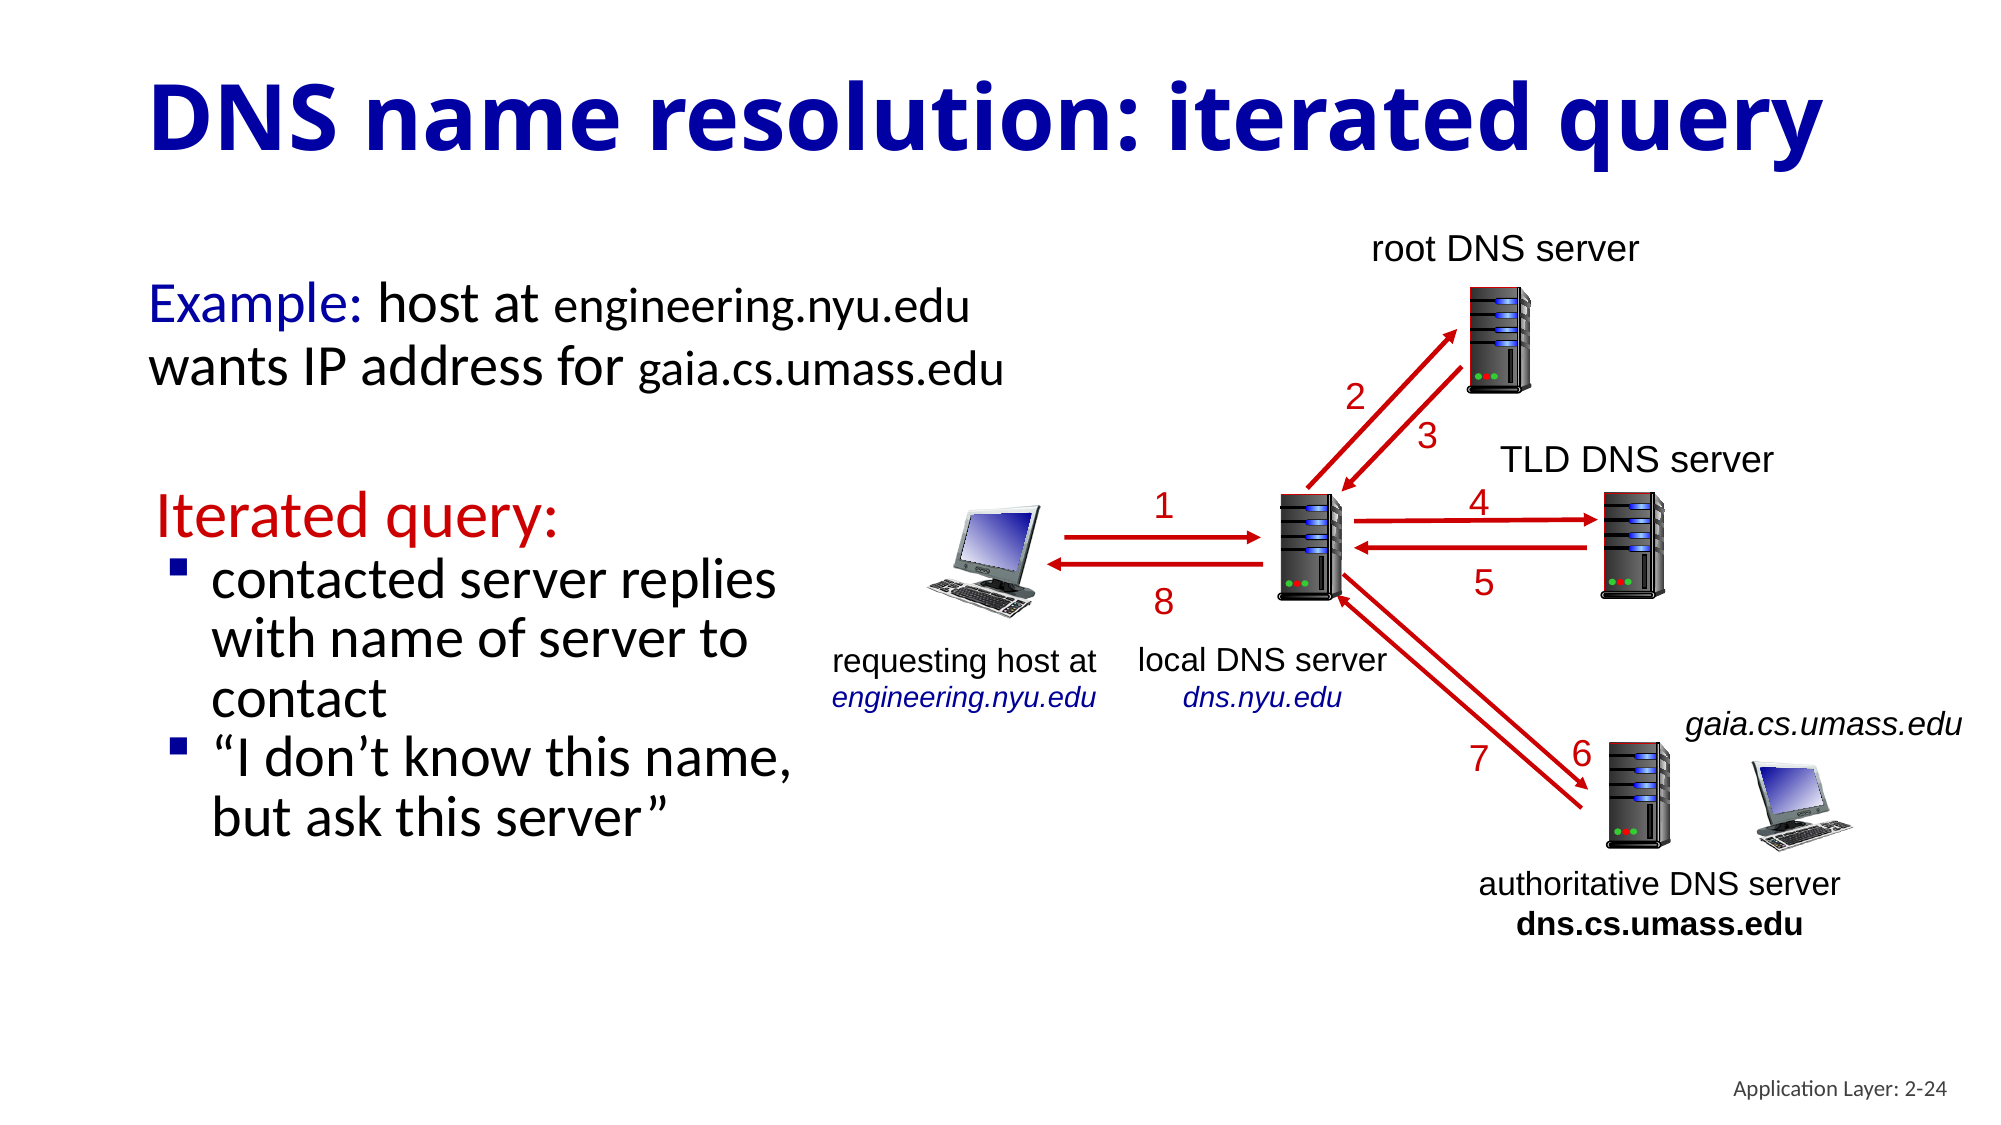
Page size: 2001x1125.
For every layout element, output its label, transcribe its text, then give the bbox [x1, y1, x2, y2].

text_box requesting host at engineering.nyu.edu [817, 631, 1108, 721]
text_box 8 [1138, 569, 1190, 629]
text_box TLD DNS server [1472, 427, 1803, 488]
text_box [1064, 531, 1261, 544]
text_box [1417, 638, 1589, 790]
text_box authoritative DNS server dns.cs.umass.edu [1463, 855, 1857, 950]
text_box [1606, 742, 1671, 848]
text_box 4 [1453, 470, 1505, 531]
text_box 7 [1453, 726, 1505, 787]
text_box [1748, 757, 1878, 859]
text_box gaia.cs.umass.edu [1670, 695, 1979, 750]
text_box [899, 500, 1045, 627]
text_box [1505, 513, 1598, 526]
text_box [1278, 494, 1343, 600]
text_box [1354, 541, 1587, 554]
text_box [1381, 328, 1458, 411]
text_box 5 [1458, 550, 1510, 611]
text_box 2 [1330, 364, 1381, 425]
slide_number Application Layer: 2-24 [1512, 1056, 1963, 1117]
text_box [1338, 596, 1379, 631]
text_box [1046, 558, 1264, 571]
text_box 1 [1138, 473, 1190, 534]
text_box [1341, 428, 1402, 492]
text_box 6 [1556, 721, 1608, 782]
title DNS name resolution: iterated query [131, 47, 1856, 195]
text_box Example: host at engineering.nyu.edu wants IP address for gaia.cs.umass.edu [112, 265, 1042, 440]
text_box 3 [1402, 403, 1453, 464]
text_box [1601, 492, 1666, 599]
text_box root DNS server [1340, 216, 1671, 277]
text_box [1108, 631, 1417, 722]
text_box Iterated query: contacted server replies with name of server to contact “I don’t know this name, but ask this server” [140, 463, 813, 893]
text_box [1467, 287, 1532, 393]
